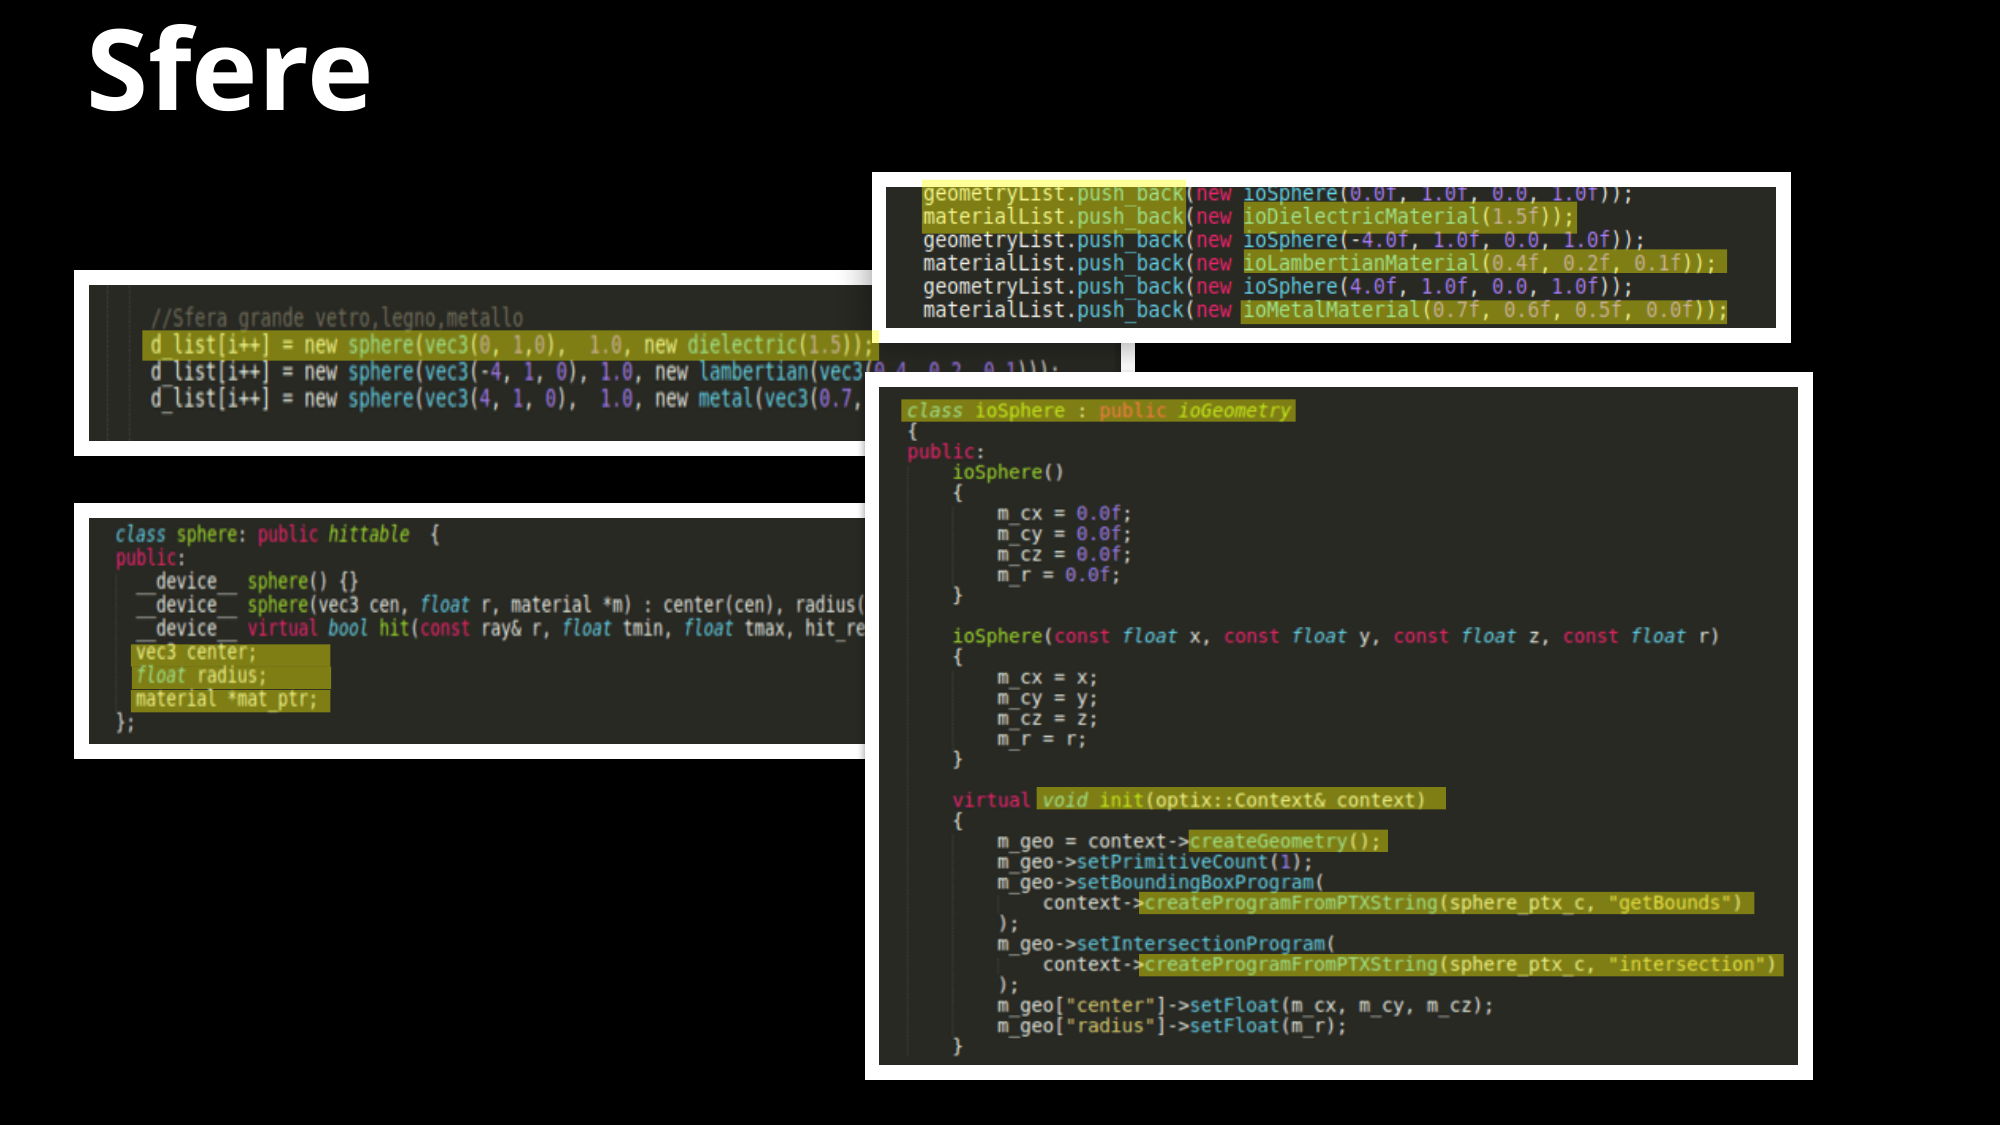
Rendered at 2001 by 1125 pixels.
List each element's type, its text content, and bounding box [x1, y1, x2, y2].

title Sfere [71, 20, 1986, 129]
picture [88, 179, 1799, 1066]
